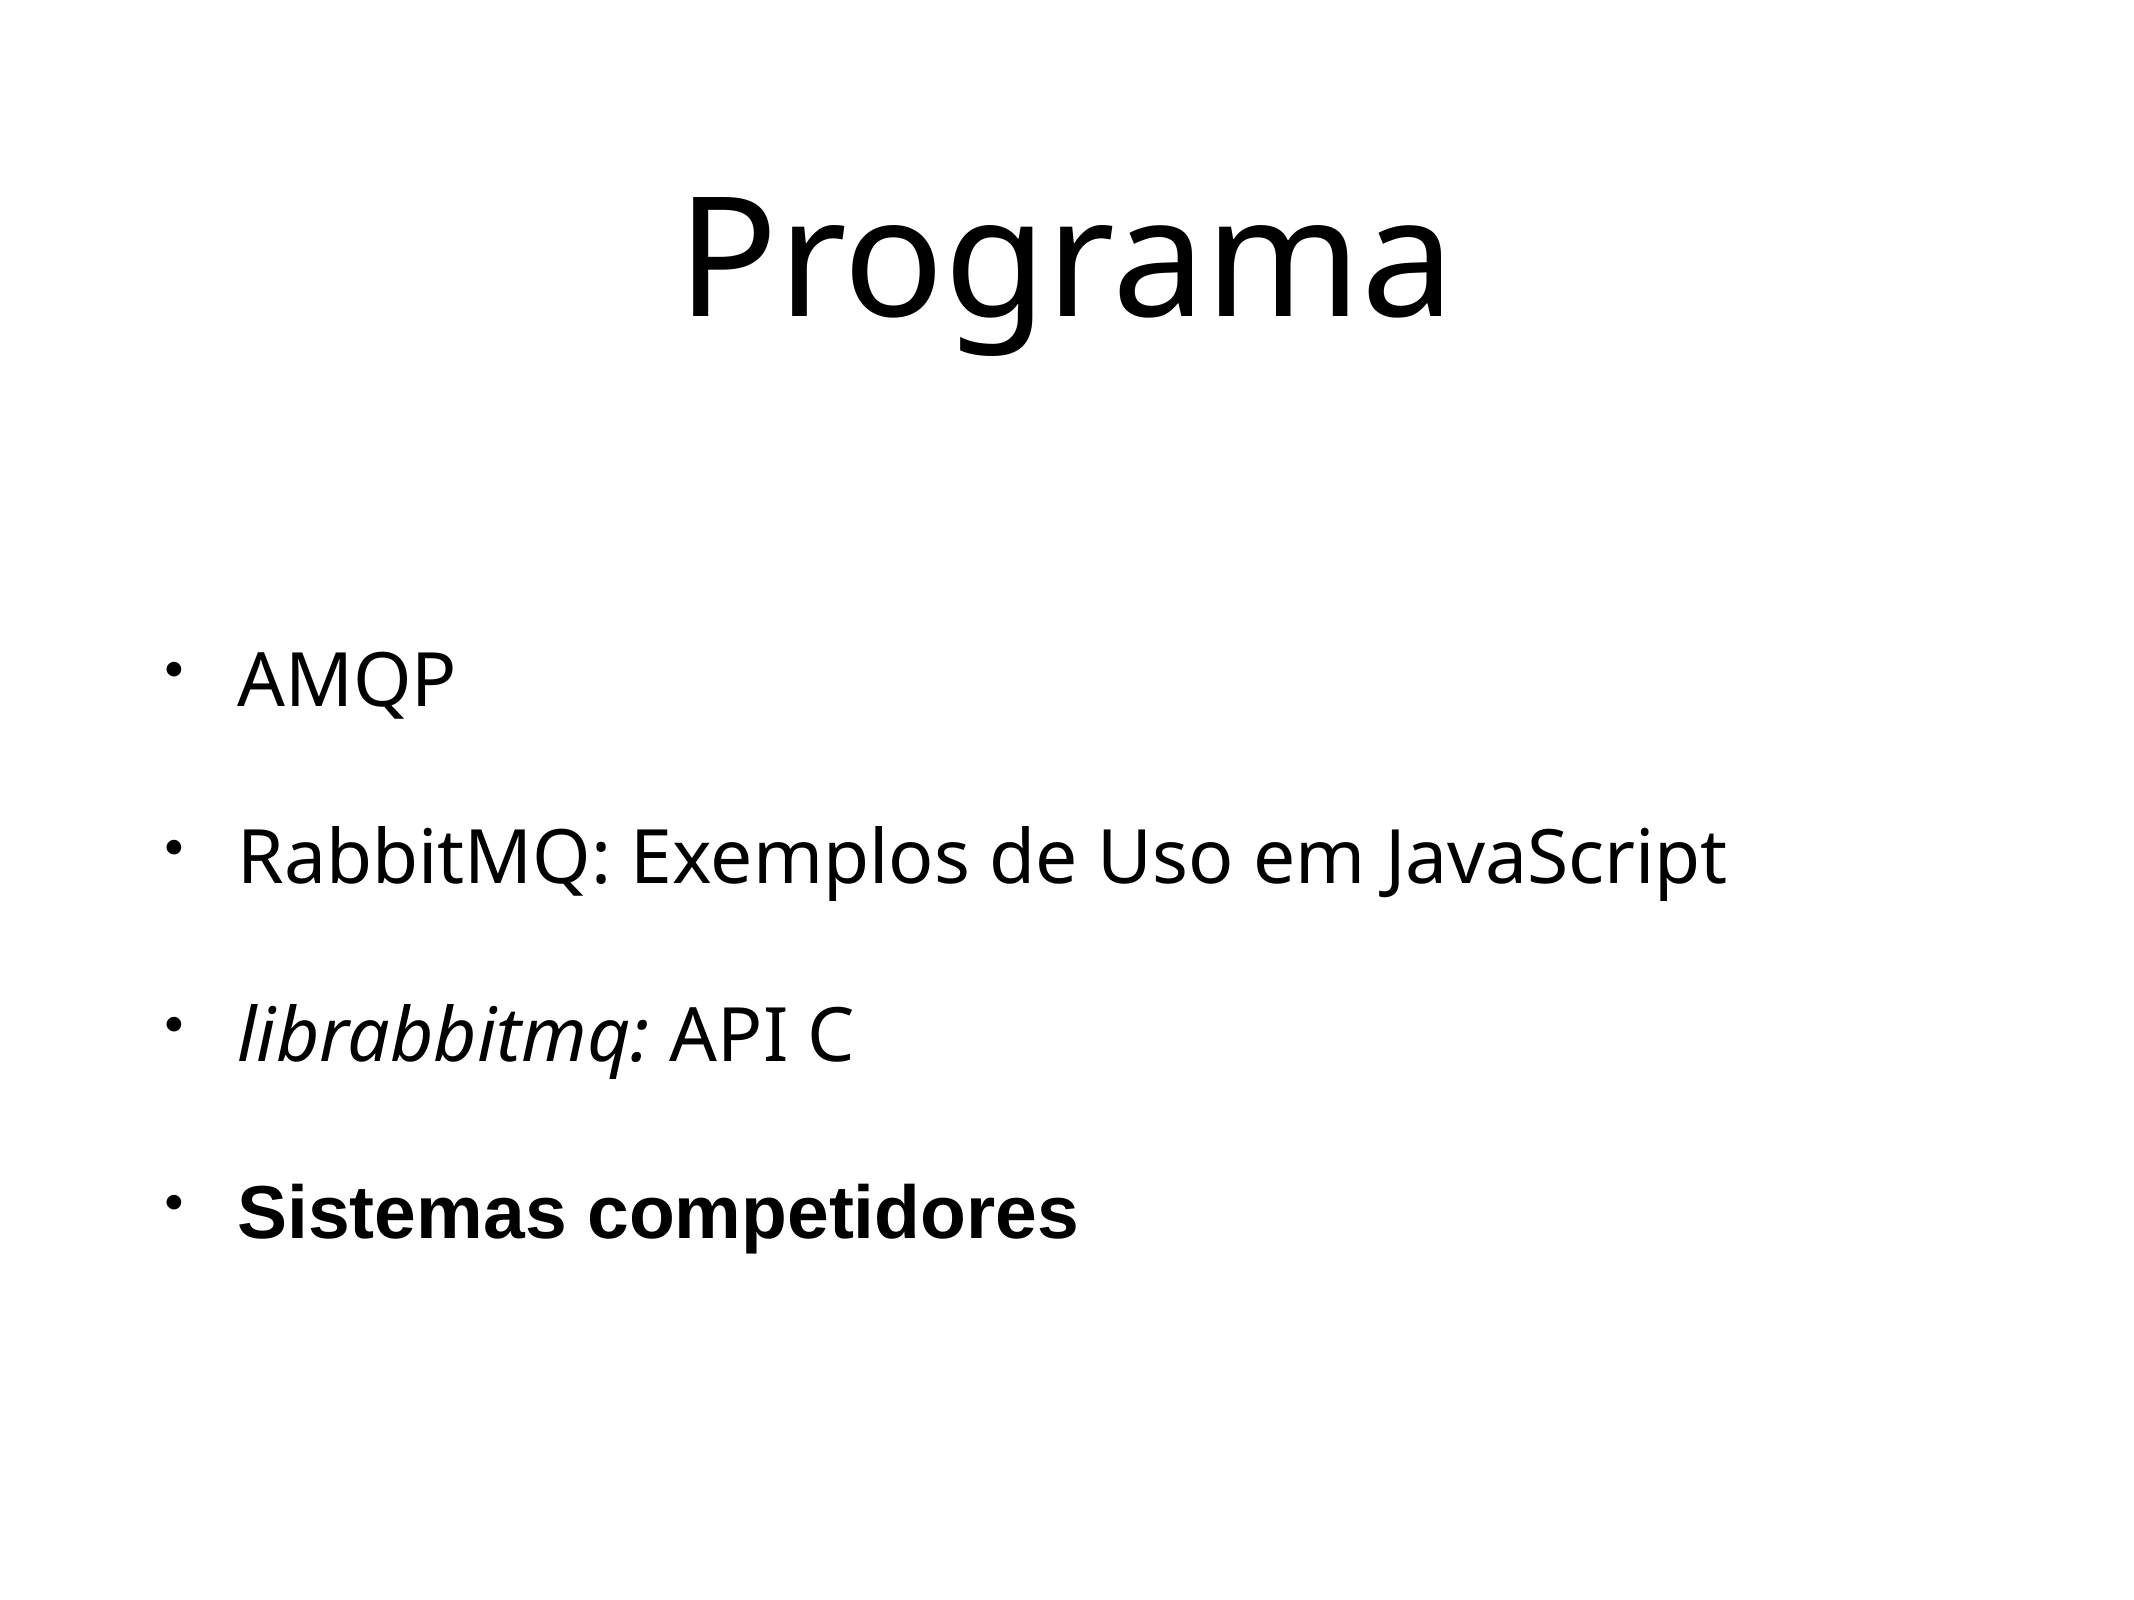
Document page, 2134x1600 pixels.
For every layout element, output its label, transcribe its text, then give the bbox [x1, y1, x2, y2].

title Programa [155, 72, 1978, 426]
list AMQP RabbitMQ: Exemplos de Uso em JavaScript librabbitmq: API C Sistemas competidores [155, 426, 1978, 1459]
